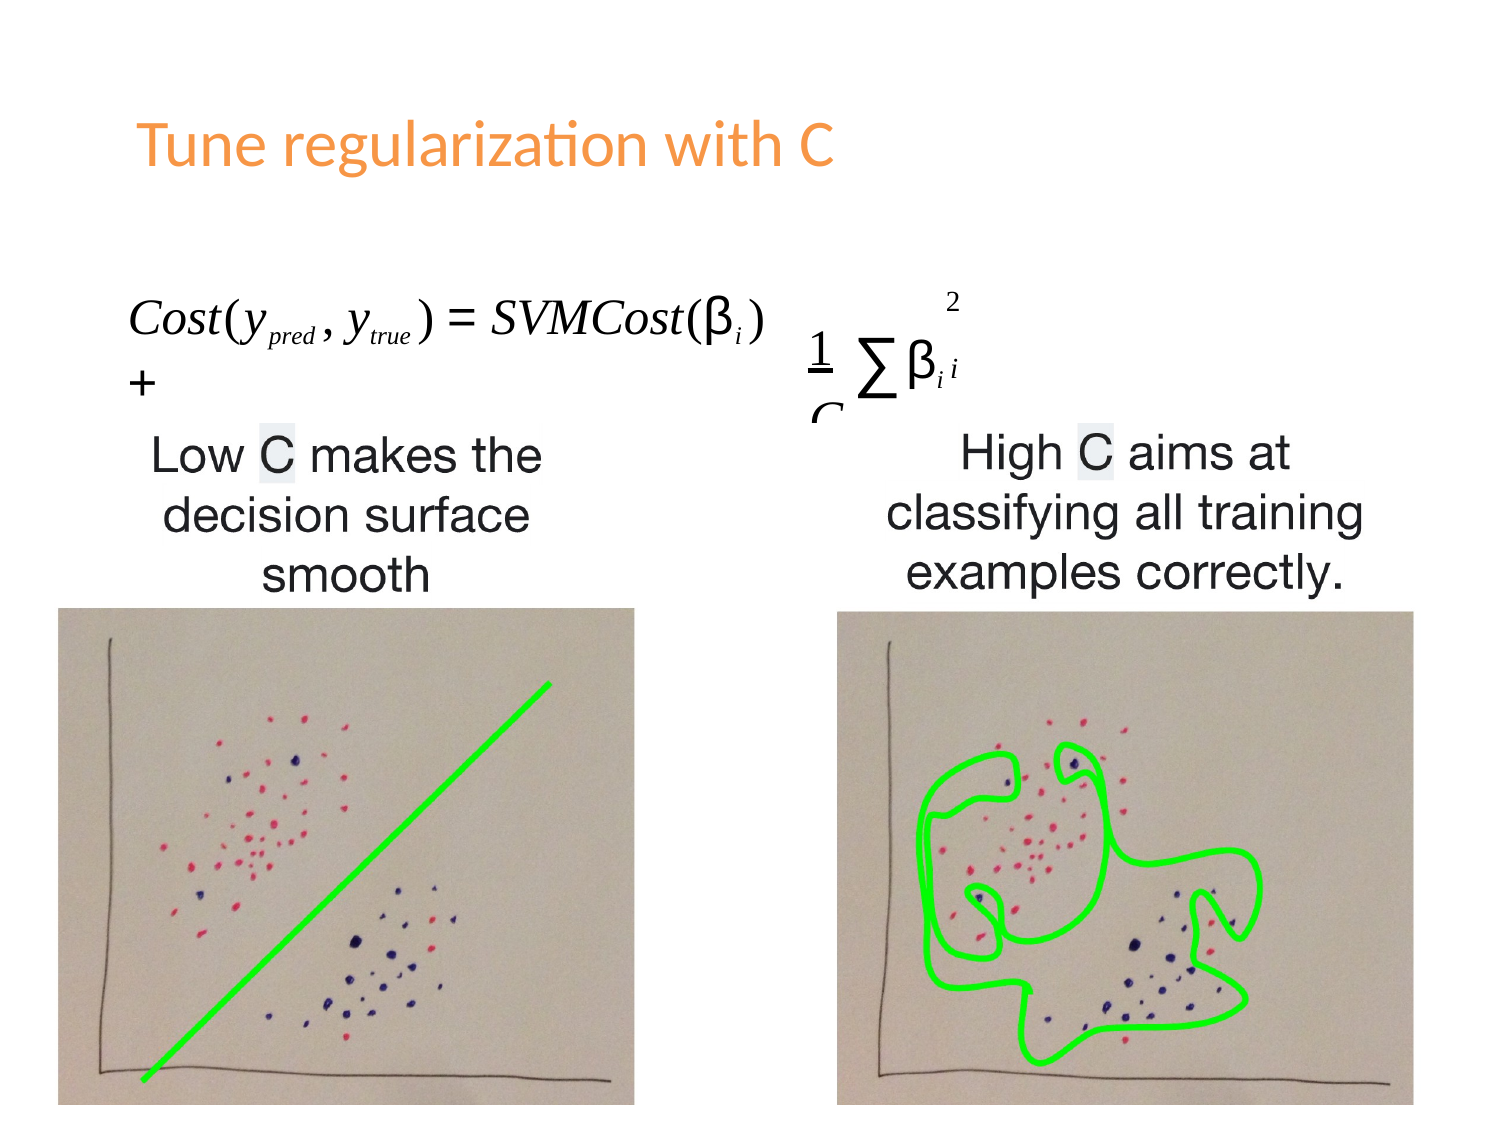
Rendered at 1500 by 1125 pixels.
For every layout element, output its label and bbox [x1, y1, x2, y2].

text_box [134, 99, 850, 183]
text_box [44, 423, 1432, 1105]
text_box [125, 281, 801, 358]
text_box [851, 247, 963, 400]
text_box [805, 252, 846, 391]
